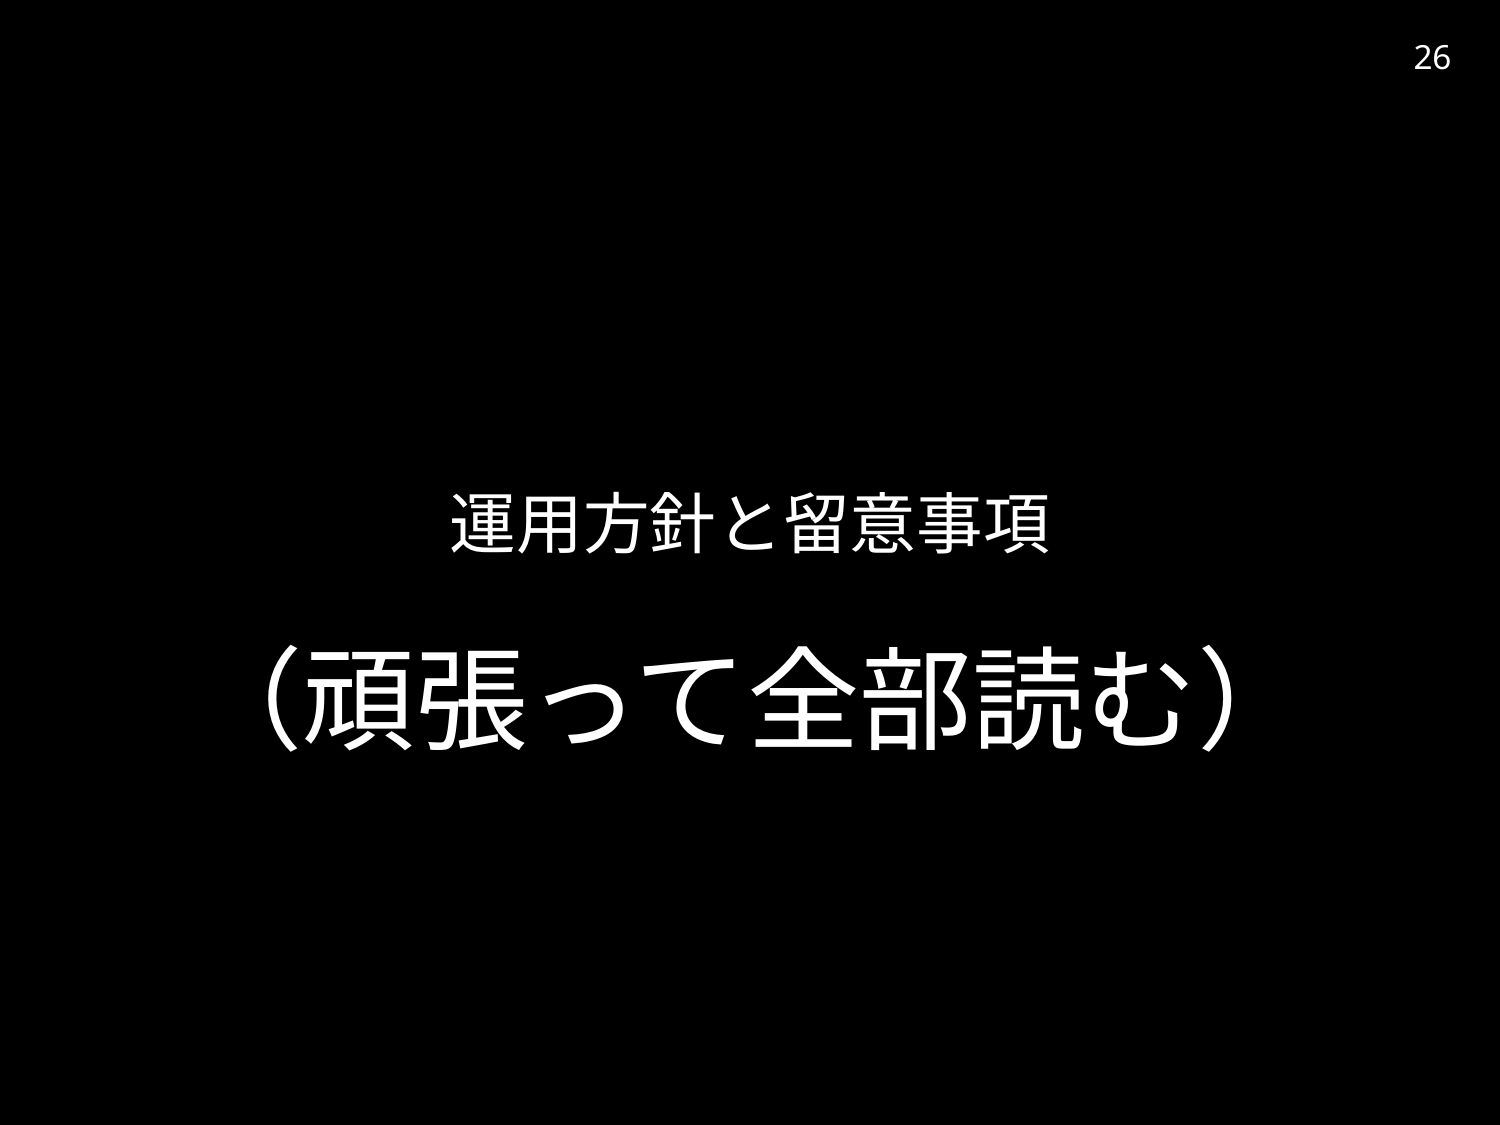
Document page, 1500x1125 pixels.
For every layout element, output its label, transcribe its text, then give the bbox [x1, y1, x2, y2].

slide_number 26 [1367, 3, 1498, 84]
text_box 運用方針と留意事項 （頑張って全部読む） [0, 434, 1500, 772]
